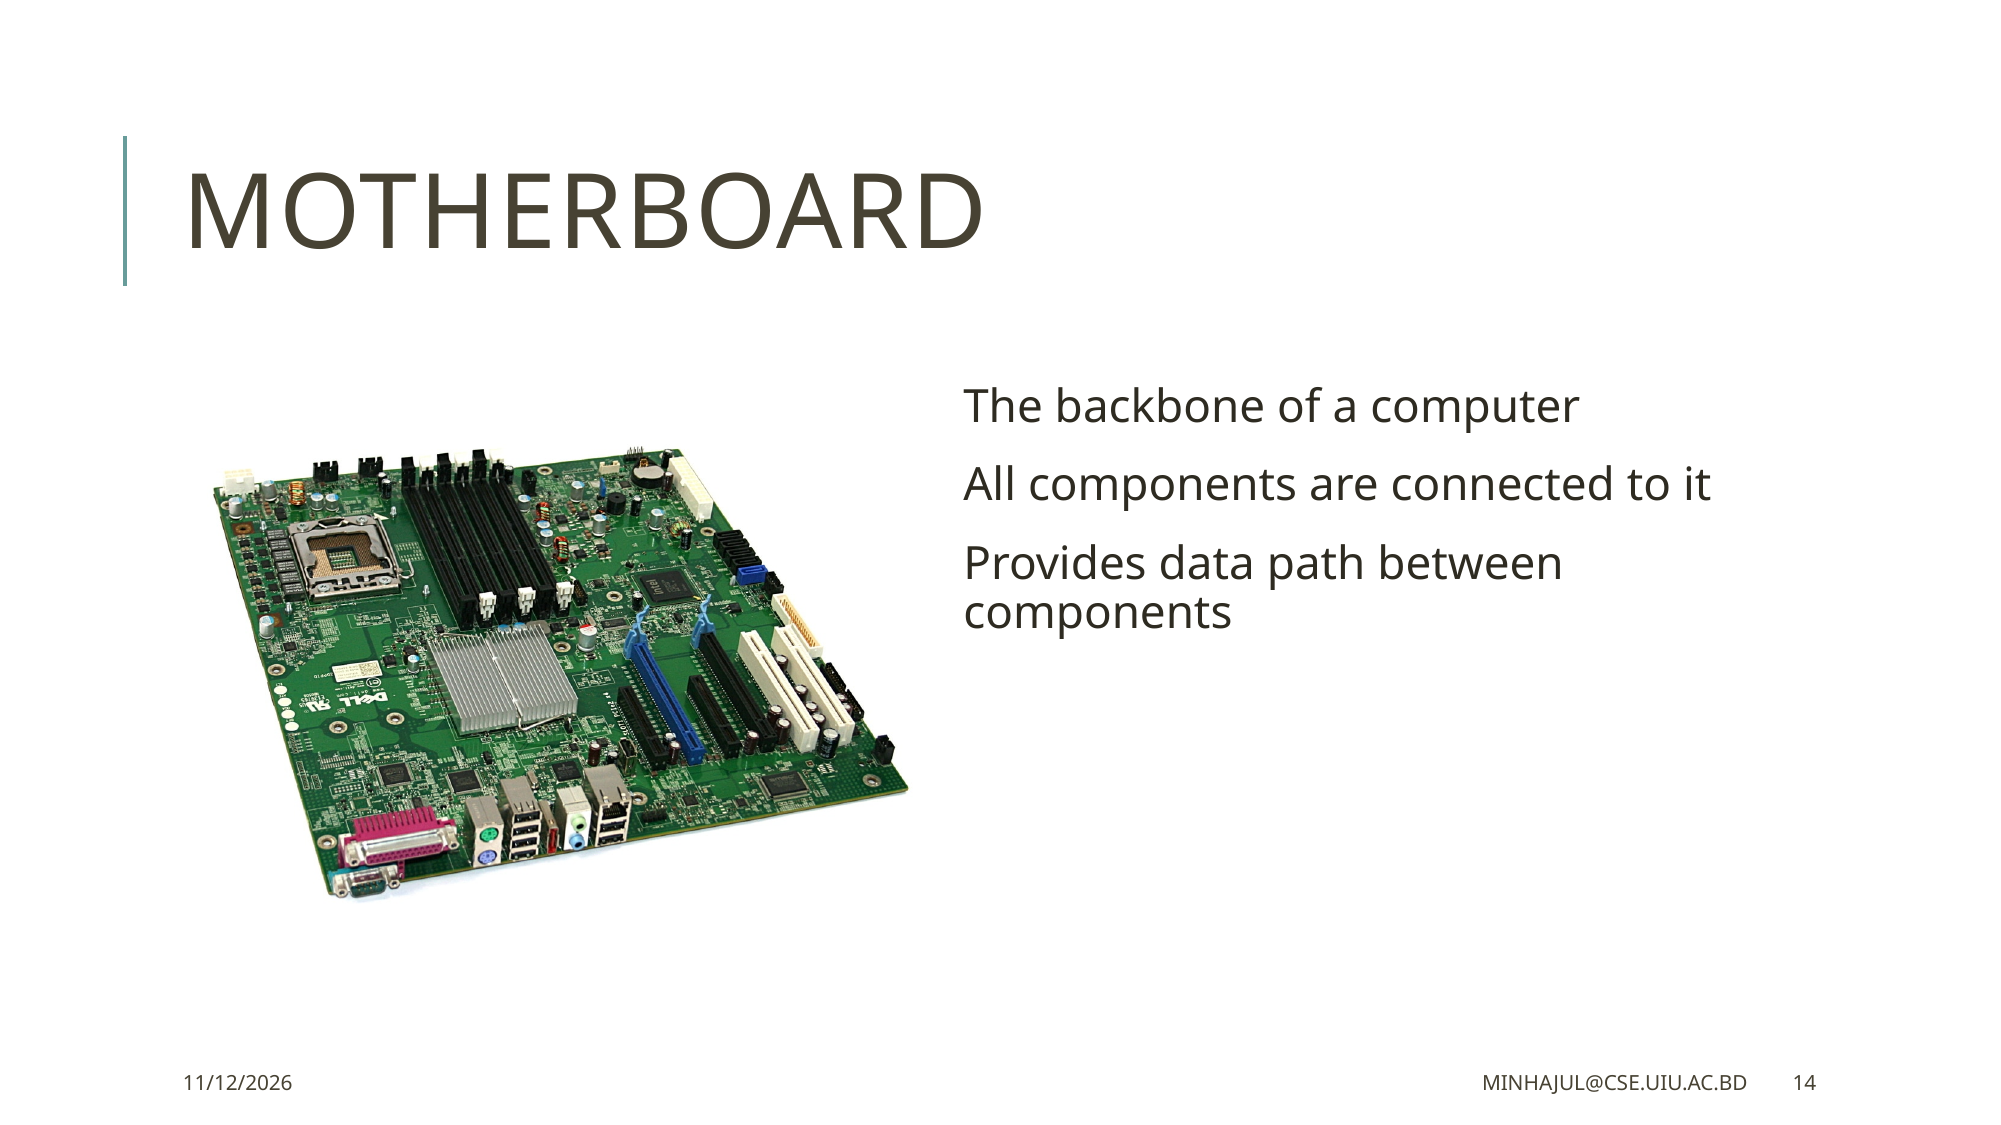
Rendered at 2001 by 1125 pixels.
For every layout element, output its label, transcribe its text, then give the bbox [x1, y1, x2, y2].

footer minhajul@cse.uiu.ac.bd [794, 1061, 1763, 1107]
title Motherboard [168, 96, 1763, 342]
picture [167, 410, 942, 925]
list The backbone of a computer All components are connected to it Provides data path between components [940, 375, 1763, 1035]
slide_number 14 [1777, 1061, 1938, 1107]
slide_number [168, 1061, 522, 1107]
